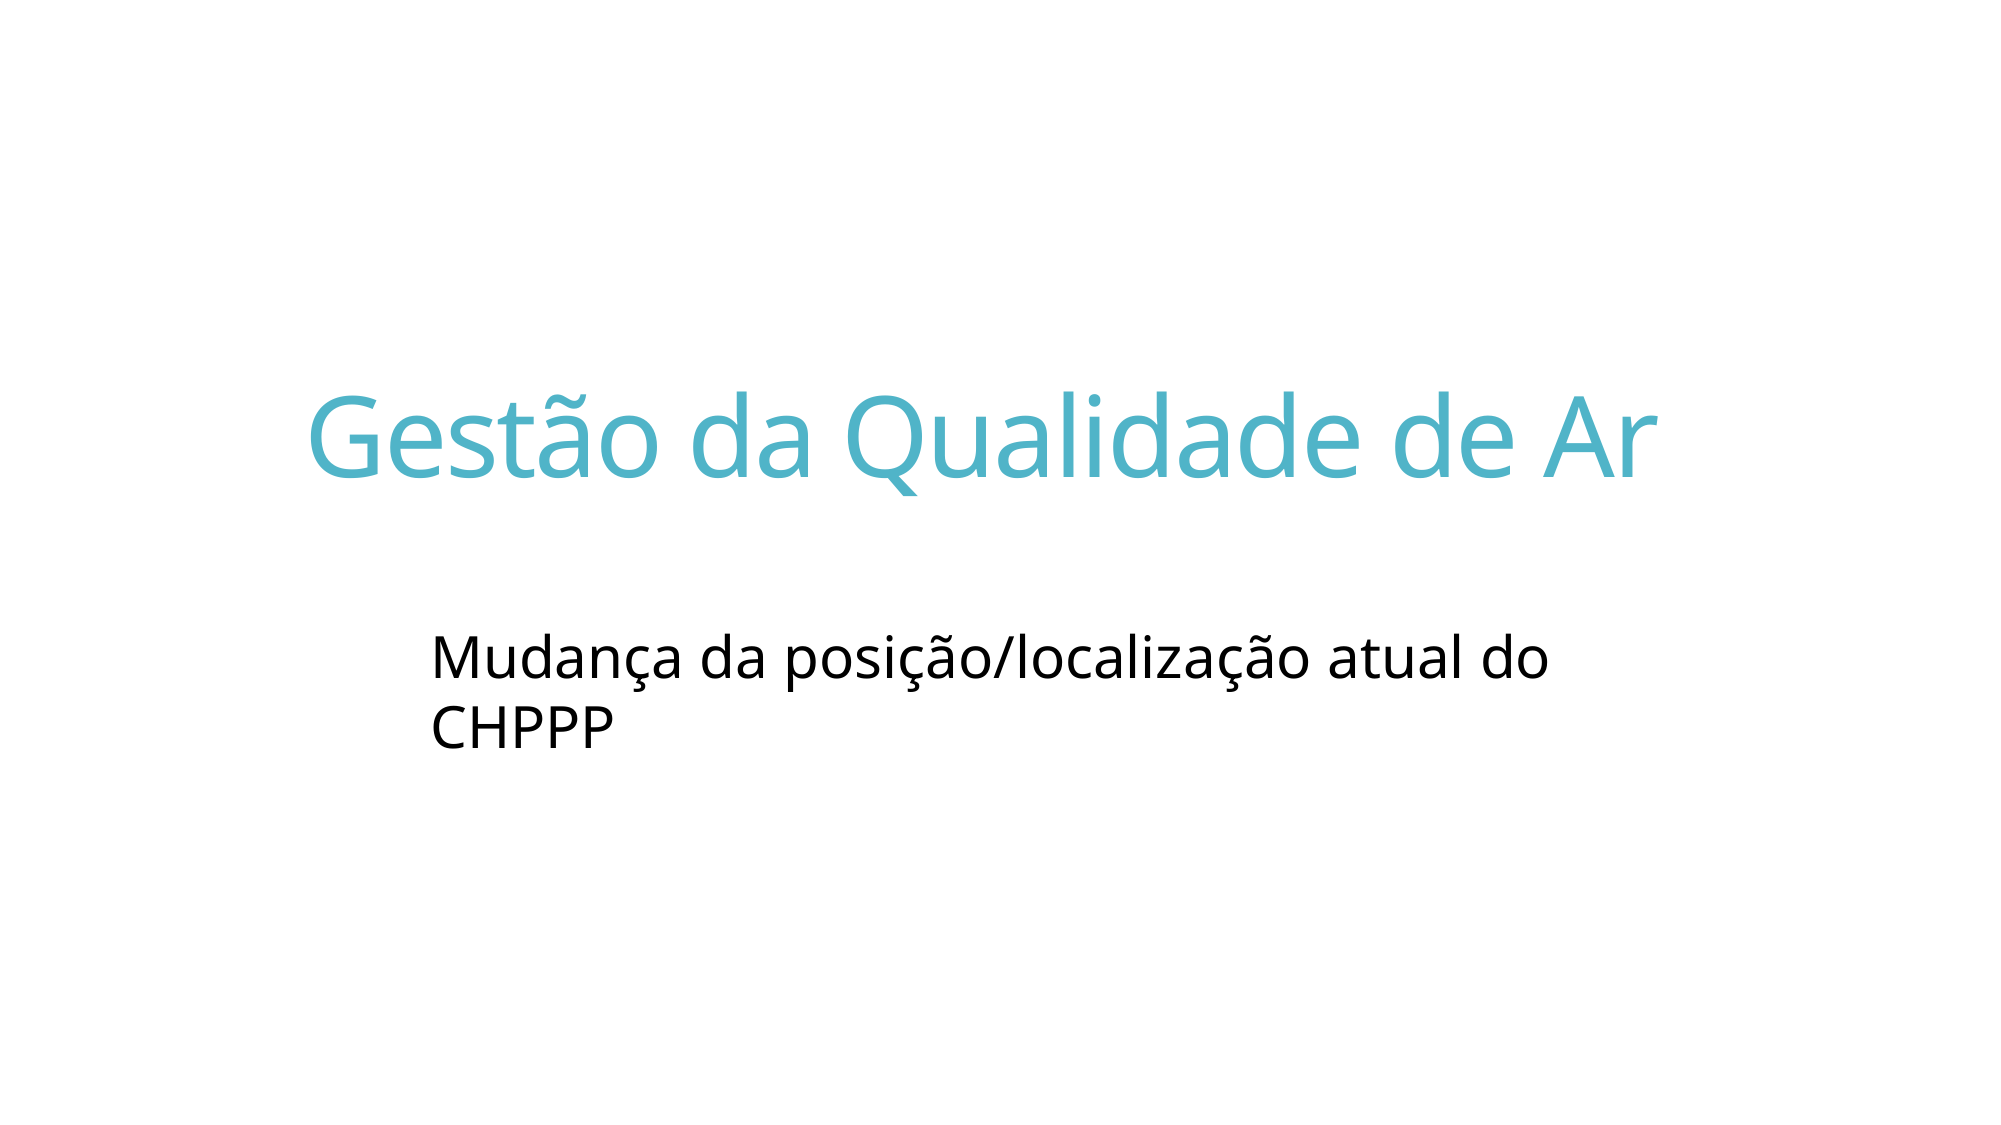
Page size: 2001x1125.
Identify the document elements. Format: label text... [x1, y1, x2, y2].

text_box Mudança da posição/localização atual do CHPPP [415, 612, 1631, 768]
title Gestão da Qualidade de Ar [112, 306, 1880, 579]
